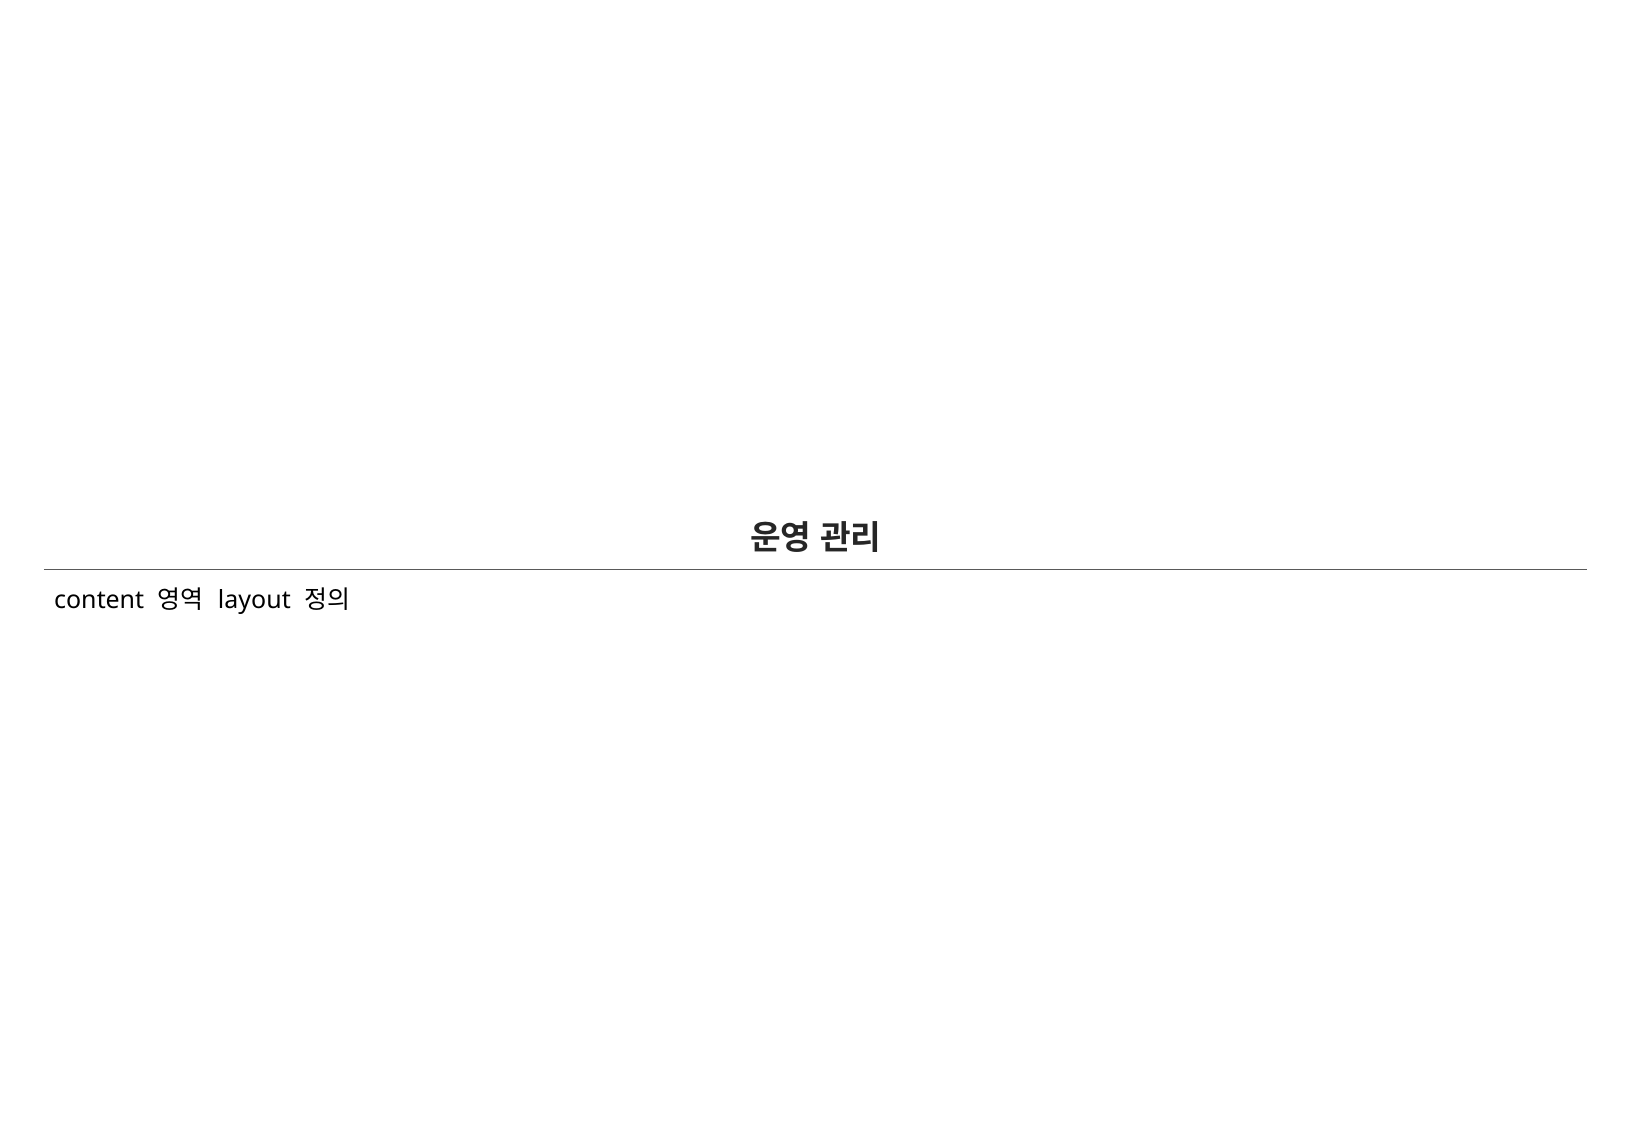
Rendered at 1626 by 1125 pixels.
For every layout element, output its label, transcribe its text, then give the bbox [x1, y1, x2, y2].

table_cell content 영역 layout 정의 [44, 570, 1587, 626]
table_header 운영 관리 [44, 500, 1587, 569]
